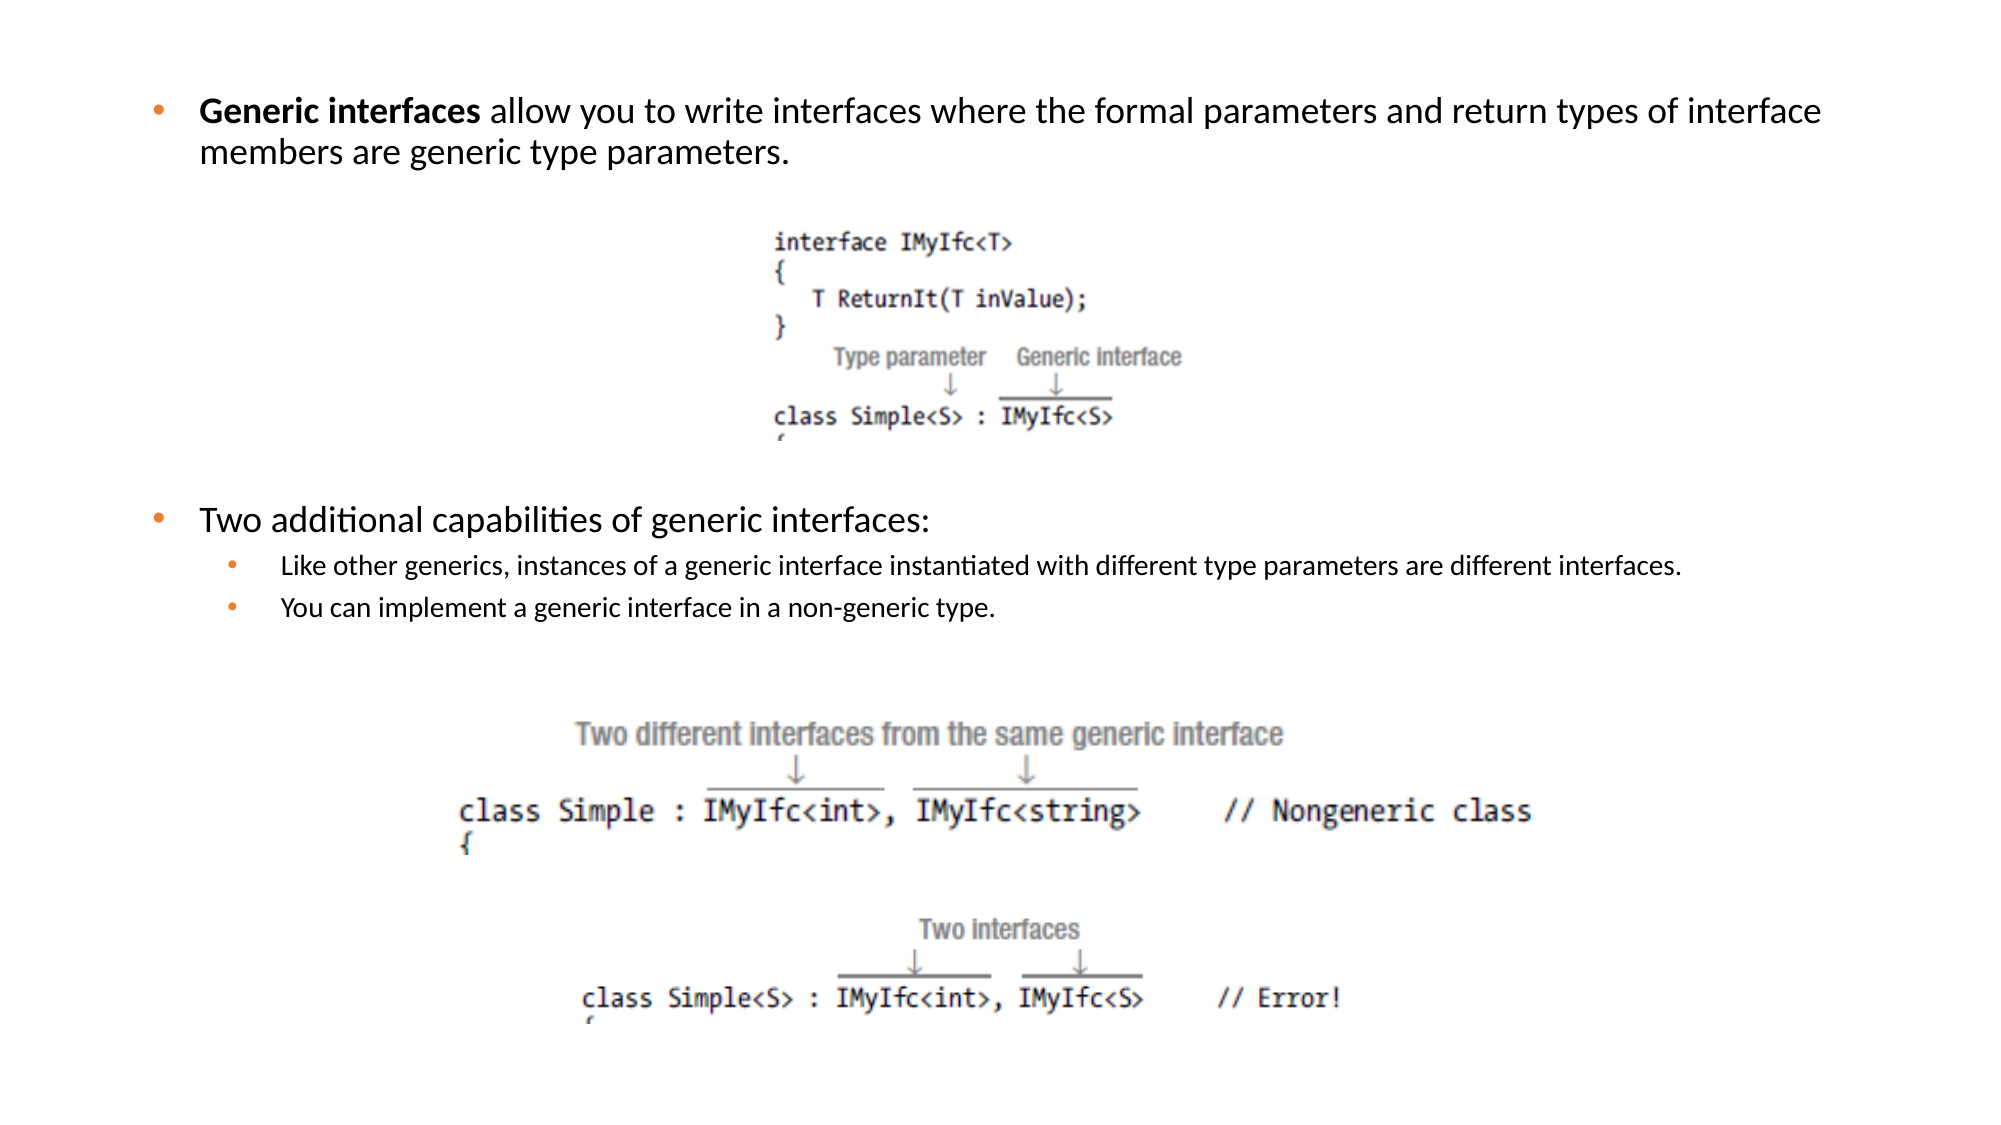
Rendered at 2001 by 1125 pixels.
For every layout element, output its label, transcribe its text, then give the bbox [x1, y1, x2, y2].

picture [570, 915, 1430, 1024]
picture [431, 720, 1569, 855]
picture [743, 223, 1257, 441]
list Generic interfaces allow you to write interfaces where the formal parameters and return types of interface members are generic type parameters. Two additional capabilities of generic interfaces: Like other generics, instances of a generic interface instantiated with different type parameters are different interfaces. You can implement a generic interface in a non-generic type. [137, 84, 1863, 798]
